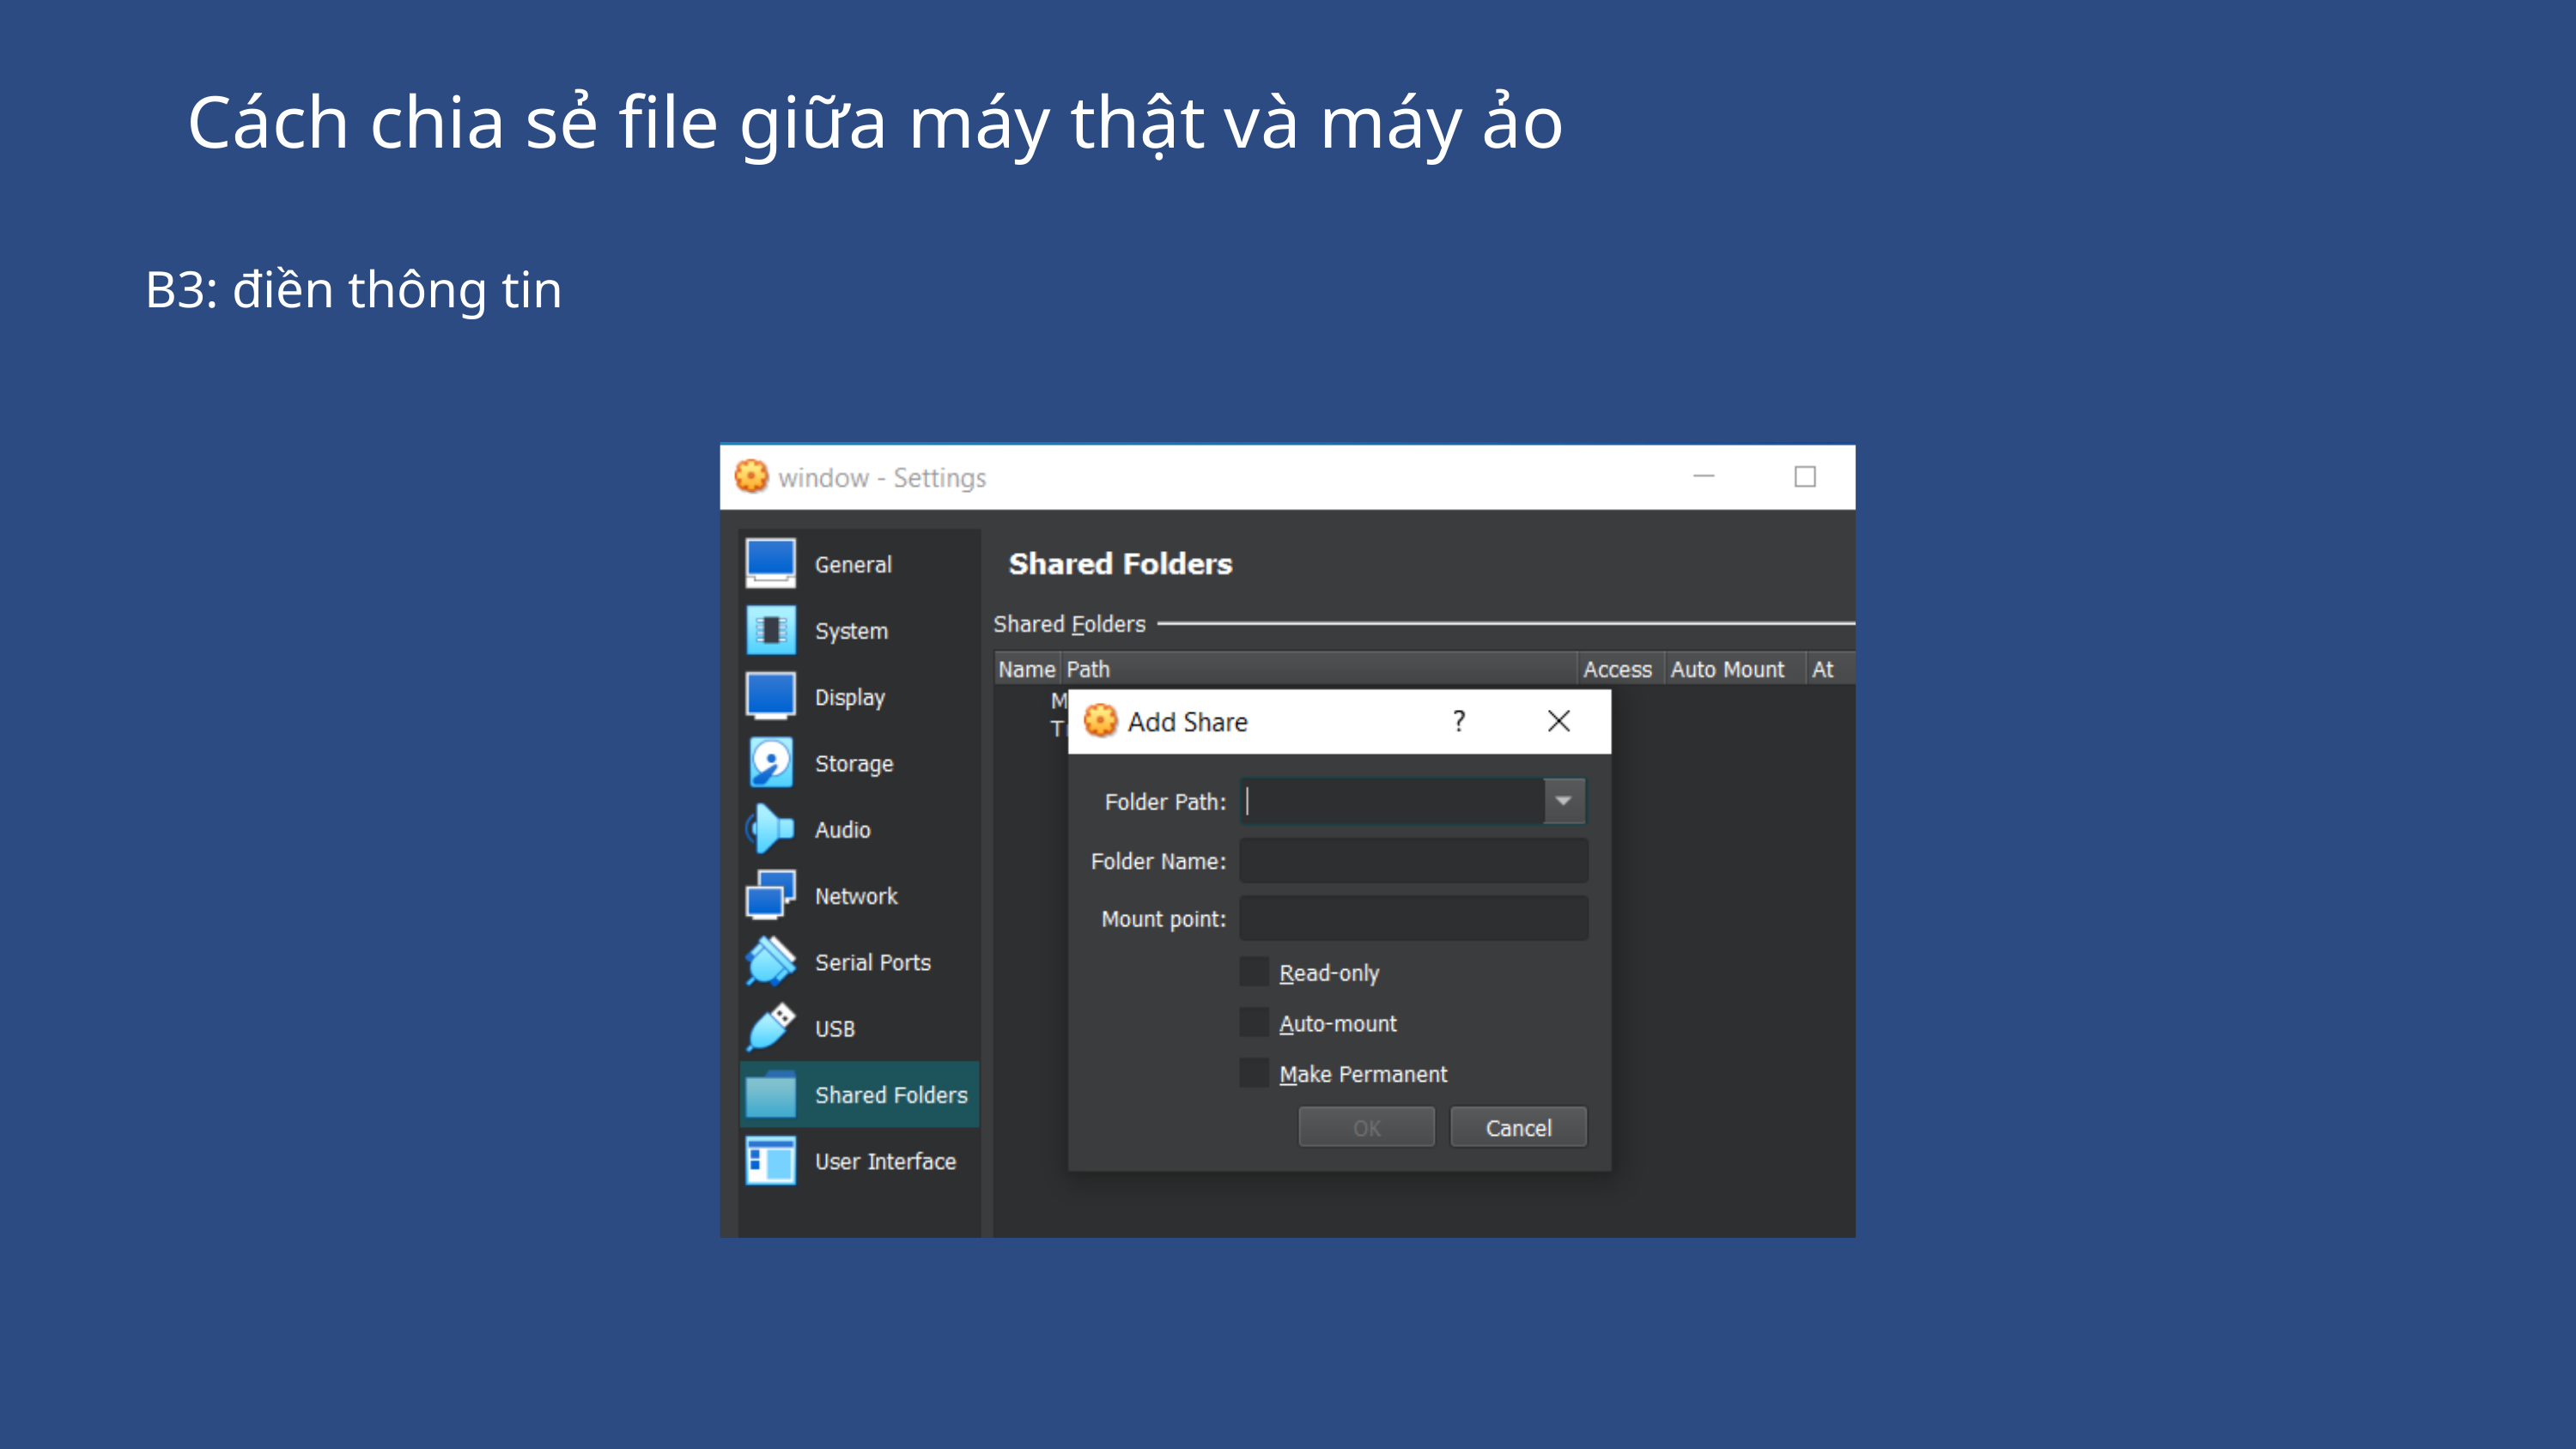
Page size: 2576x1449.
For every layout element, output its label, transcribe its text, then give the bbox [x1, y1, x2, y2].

text_box Cách chia sẻ file giữa máy thật và máy ảo [144, 62, 1608, 162]
text_box [720, 442, 1856, 1238]
text_box B3: điền thông tin [144, 247, 1971, 318]
